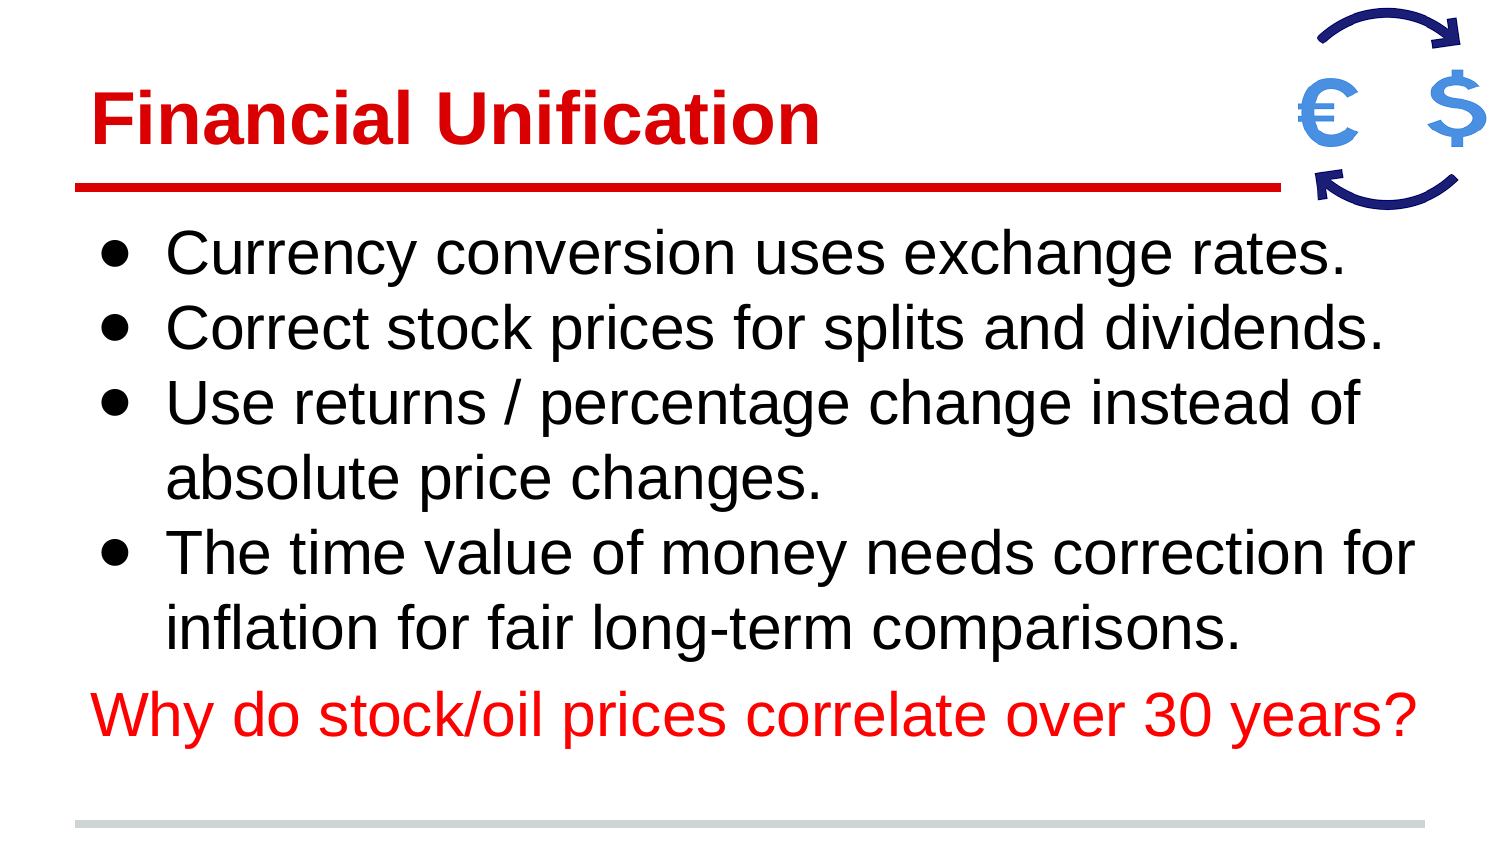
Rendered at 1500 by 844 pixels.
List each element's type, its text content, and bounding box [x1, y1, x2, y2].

picture [1280, 0, 1500, 220]
title Financial Unification [75, 33, 1275, 175]
list Currency conversion uses exchange rates. Correct stock prices for splits and dividends. Use returns / percentage change instead of absolute price changes. The time value of money needs correction for inflation for fair long-term comparisons. Why do stock/oil prices correlate over 30 years? [75, 196, 1458, 808]
